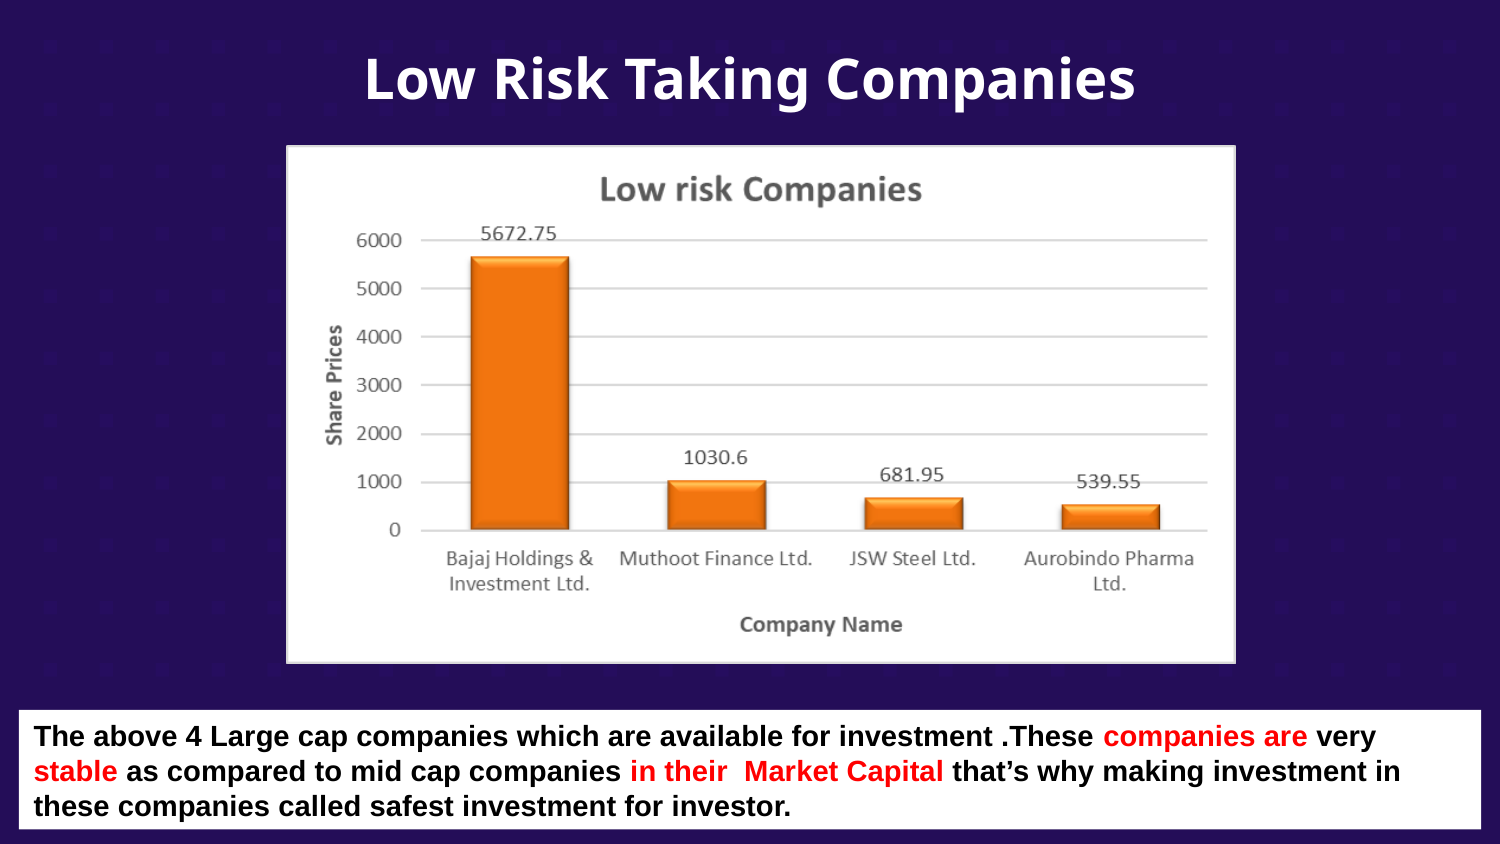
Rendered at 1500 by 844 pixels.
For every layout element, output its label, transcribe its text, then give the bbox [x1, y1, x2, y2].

title Low Risk Taking Companies [75, 33, 1425, 122]
text_box The above 4 Large cap companies which are available for investment .These companies are very stable as compared to mid cap companies in their Market Capital that’s why making investment in these companies called safest investment for investor. [18, 709, 1482, 830]
picture [286, 145, 1236, 664]
